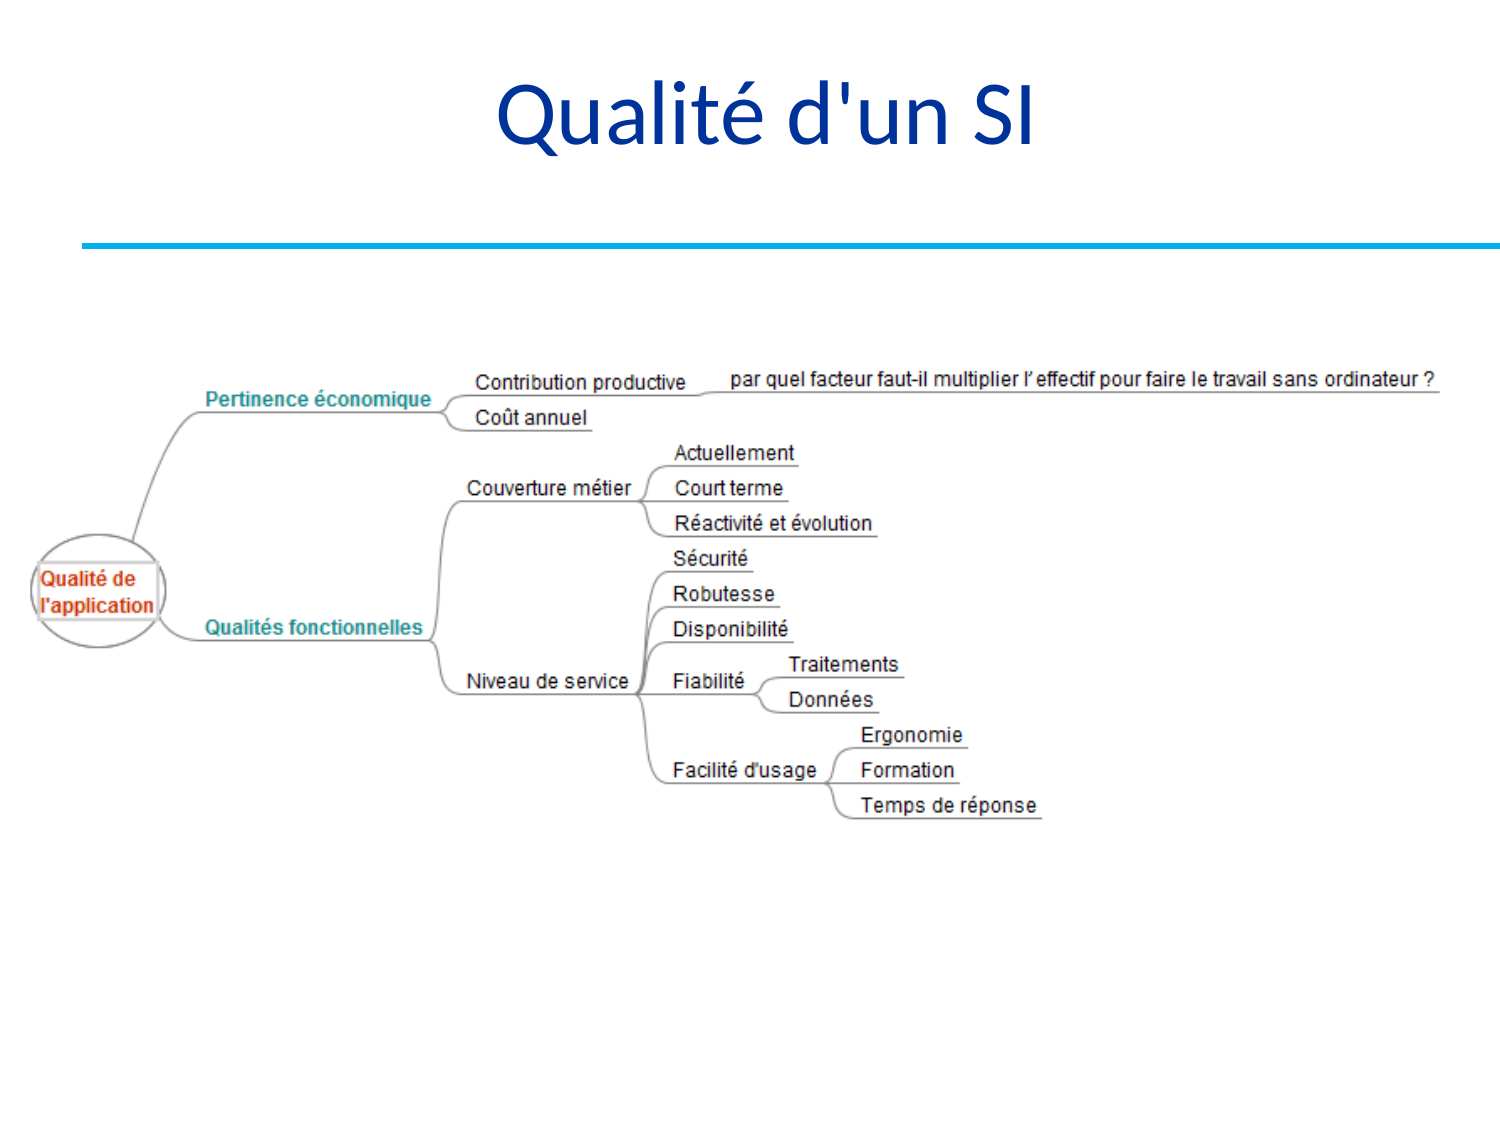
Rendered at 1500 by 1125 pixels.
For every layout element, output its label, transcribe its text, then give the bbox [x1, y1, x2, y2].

picture [0, 326, 1458, 847]
text_box Qualité d'un SI [75, 45, 1459, 233]
